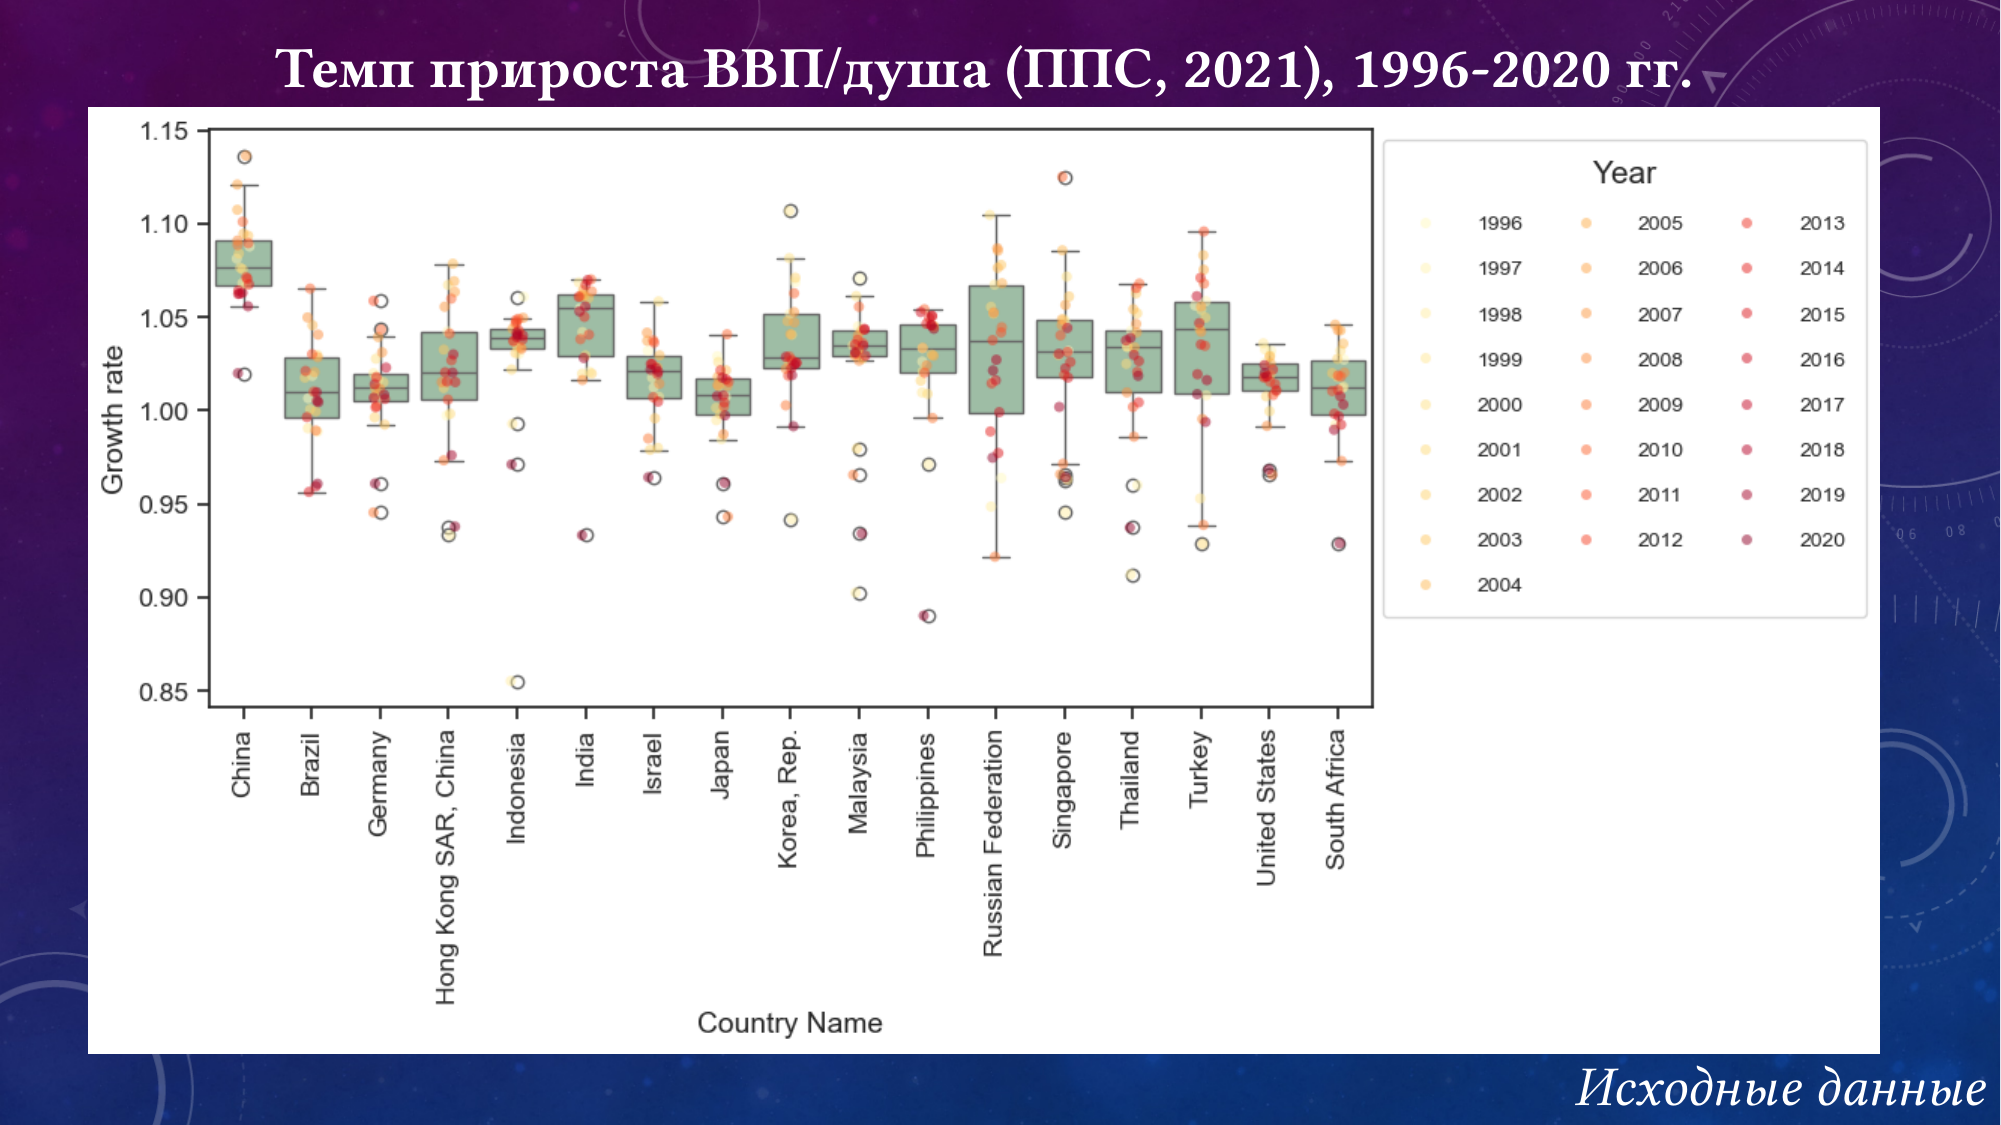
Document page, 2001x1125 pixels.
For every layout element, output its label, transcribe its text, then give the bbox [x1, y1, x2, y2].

text_box Исходные данные [1461, 1041, 2000, 1124]
table_cell [1461, 1054, 1877, 1059]
picture [0, 0, 2001, 1125]
text_box Темп прироста ВВП/душа (ППС, 2021), 1996-2020 гг. [16, 21, 1952, 107]
